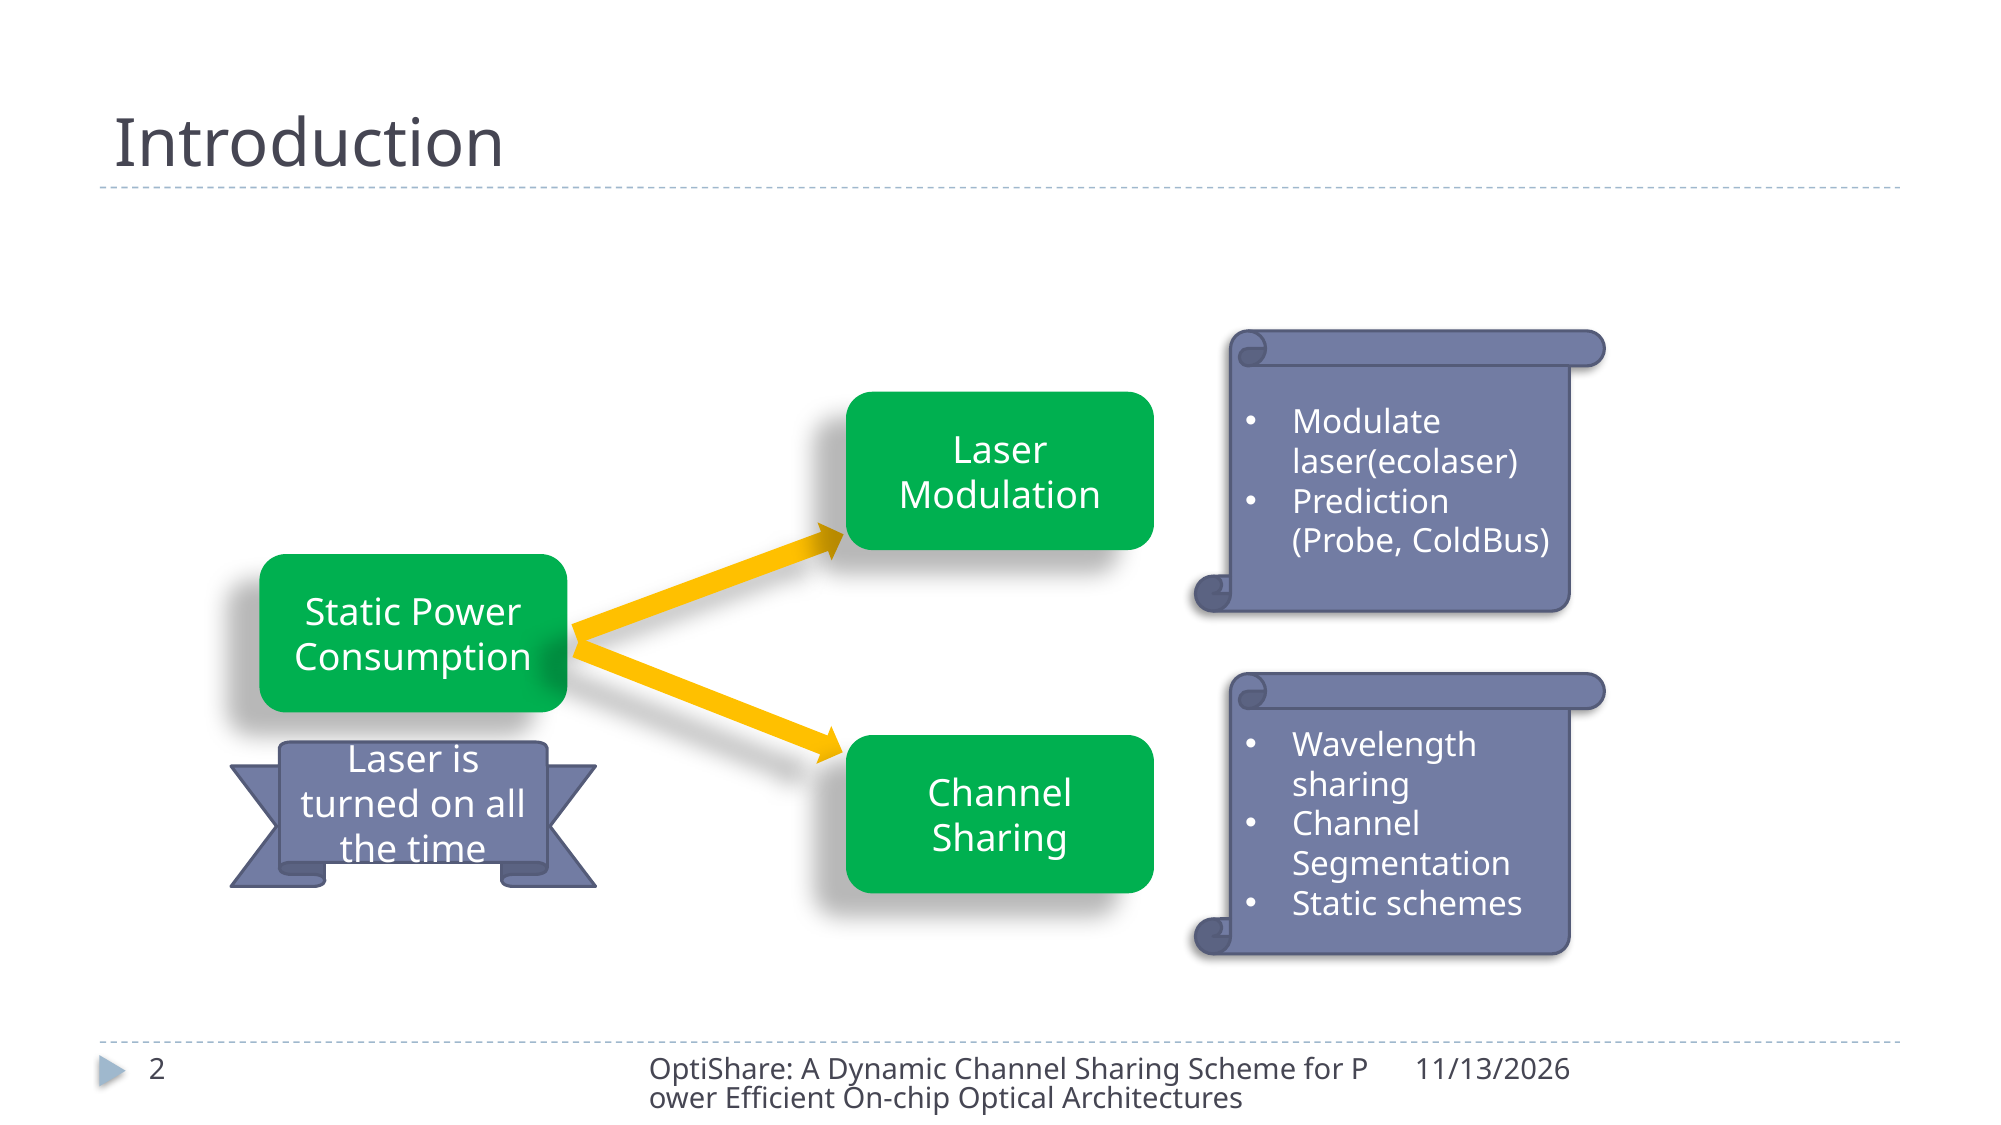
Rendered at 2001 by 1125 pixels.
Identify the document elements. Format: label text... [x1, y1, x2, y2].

text_box Modulate laser(ecolaser) Prediction (Probe, ColdBus) [1193, 329, 1606, 613]
footer OptiShare: A Dynamic Channel Sharing Scheme for Power Efficient On-chip Optical Architectures [634, 1042, 1401, 1103]
title Introduction [99, 24, 1900, 188]
text_box Channel Sharing [844, 733, 1156, 895]
text_box Wavelength sharing Channel Segmentation Static schemes [1193, 672, 1606, 956]
slide_number 2 [133, 1042, 568, 1103]
text_box [570, 538, 802, 641]
text_box Static Power Consumption [257, 552, 569, 715]
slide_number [1401, 1042, 1901, 1103]
text_box Laser Modulation [844, 390, 1156, 552]
text_box [570, 636, 842, 755]
text_box Laser is turned on all the time [229, 740, 597, 888]
